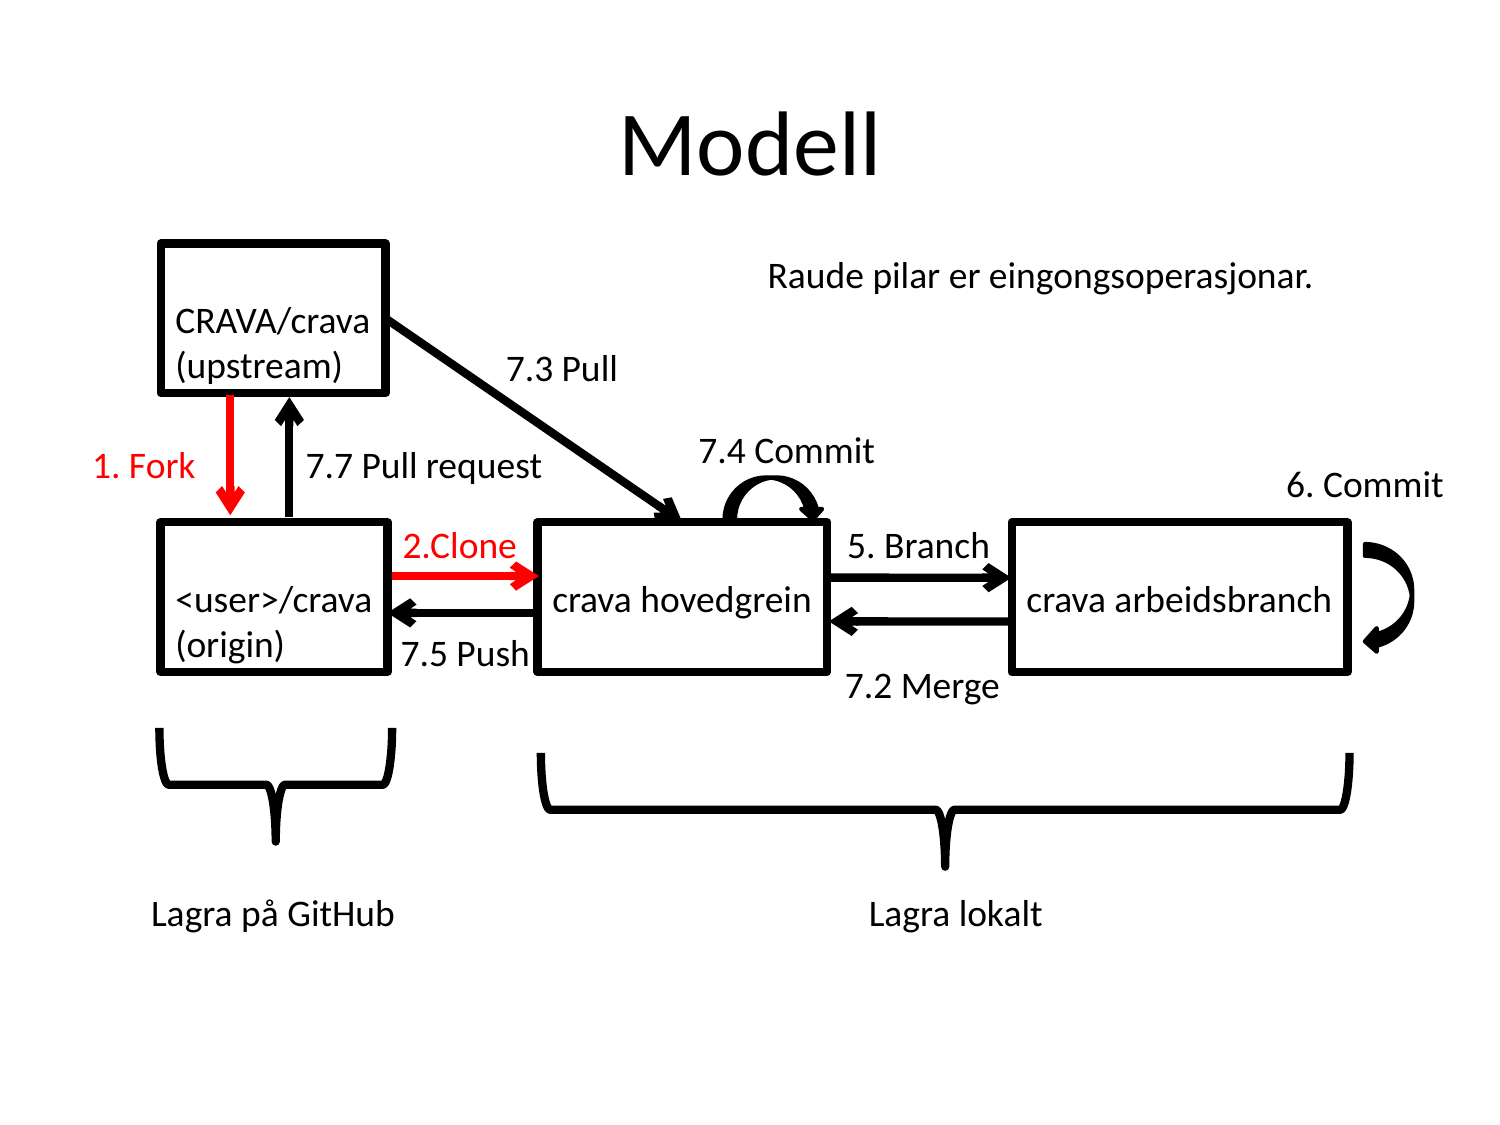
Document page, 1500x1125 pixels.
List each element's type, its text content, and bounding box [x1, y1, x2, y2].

text_box Lagra lokalt [854, 881, 1058, 942]
text_box 7.5 Push [385, 621, 546, 682]
text_box Lagra på GitHub [136, 881, 410, 942]
text_box 7.4 Commit [688, 419, 890, 479]
text_box crava hovedgrein [537, 522, 828, 672]
text_box CRAVA/crava (upstream) [160, 243, 386, 394]
text_box crava arbeidsbranch [1011, 522, 1348, 672]
title Modell [75, 45, 1425, 233]
text_box 2.Clone [387, 531, 532, 574]
text_box 6. Commit [1271, 453, 1459, 513]
text_box <user>/crava (origin) [160, 522, 388, 672]
text_box Raude pilar er eingongsoperasjonar. [753, 243, 1330, 304]
text_box 5. Branch [832, 513, 1005, 574]
text_box [722, 479, 825, 522]
text_box [1362, 541, 1415, 654]
text_box 1. Fork [77, 433, 211, 494]
text_box 7.2 Merge [830, 653, 1016, 713]
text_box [386, 318, 683, 523]
text_box [540, 752, 1351, 868]
text_box [158, 727, 393, 843]
text_box 7.7 Pull request [293, 433, 381, 494]
